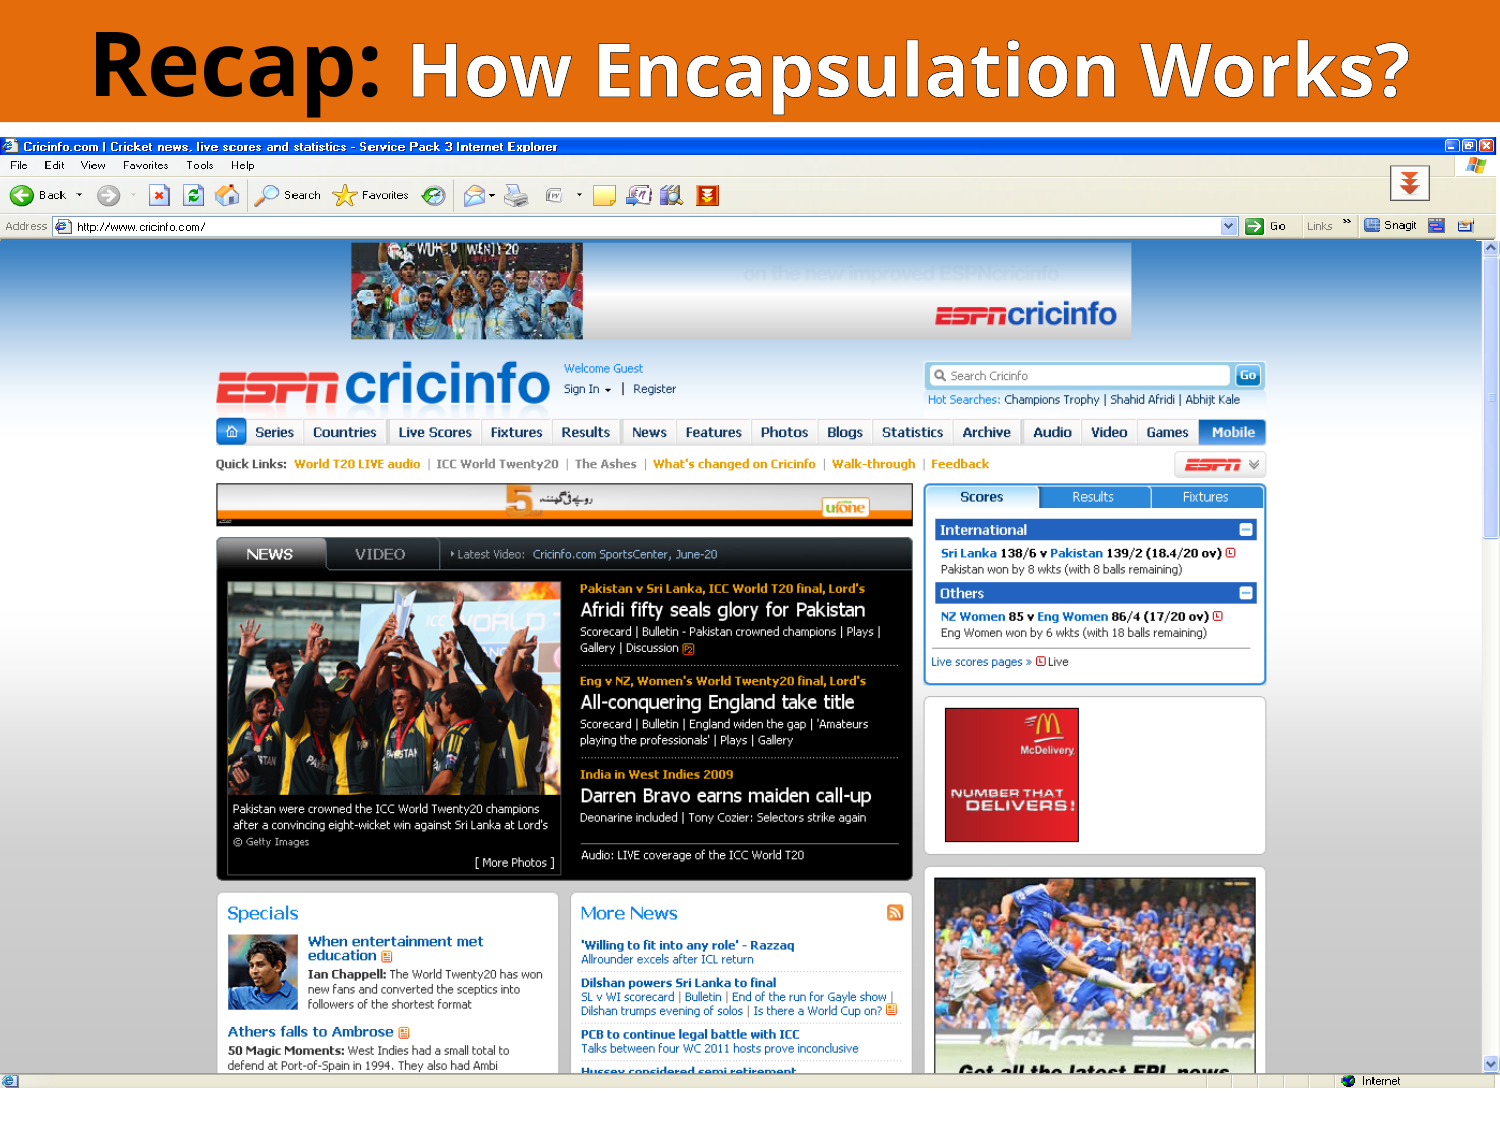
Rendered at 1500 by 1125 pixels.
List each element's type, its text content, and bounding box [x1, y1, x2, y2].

text_box Recap: How Encapsulation Works? [0, 0, 1500, 123]
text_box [0, 137, 1500, 1088]
